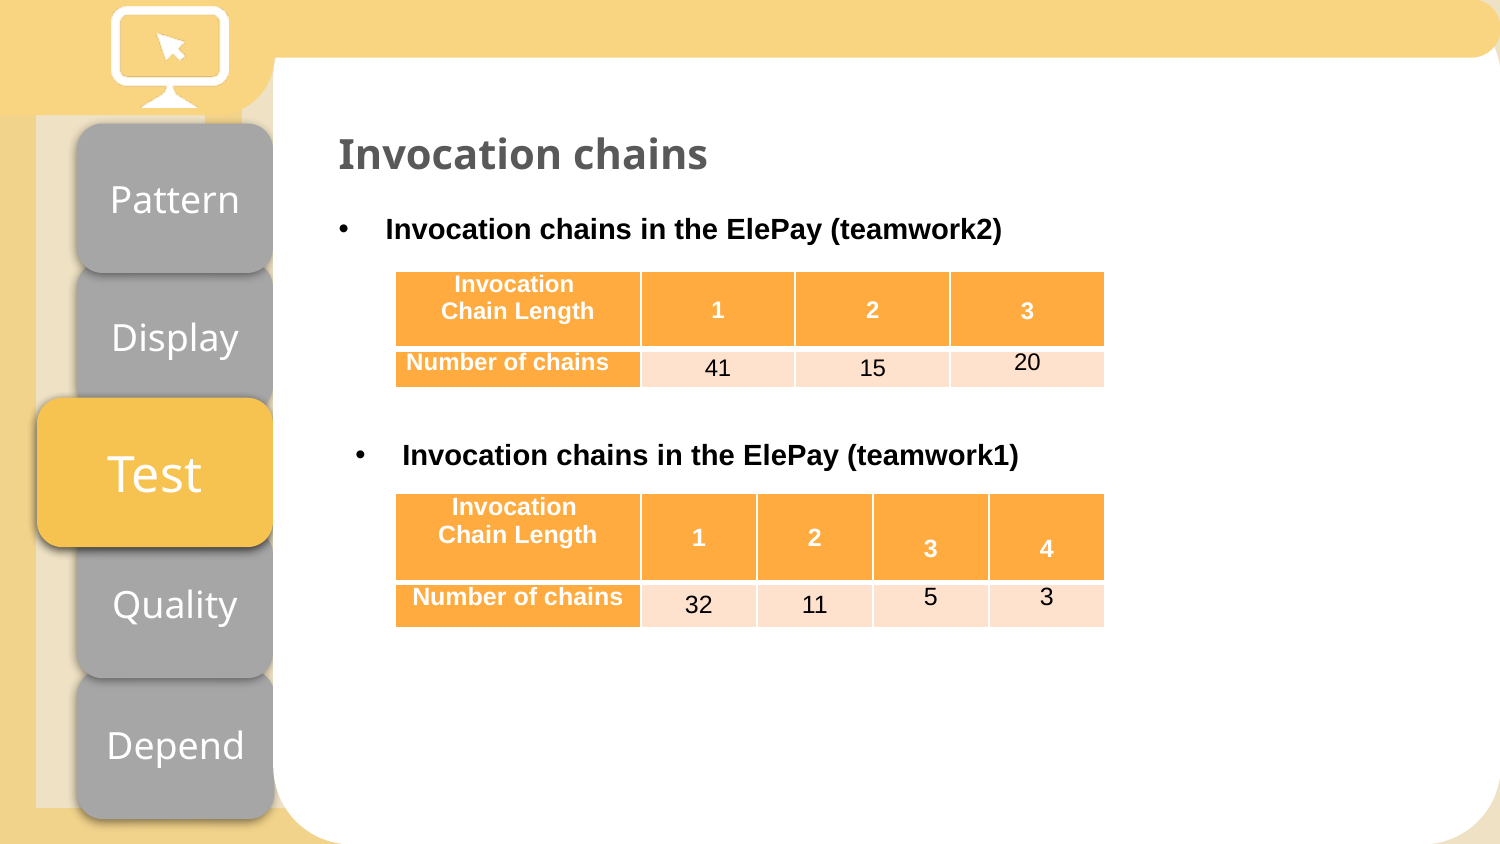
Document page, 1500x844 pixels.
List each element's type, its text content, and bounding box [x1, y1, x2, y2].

table_header 3 [951, 272, 1104, 346]
table_cell 32 [642, 585, 756, 627]
table_header 1 [642, 272, 794, 346]
table_cell Number of chains [396, 352, 640, 387]
table_header 1 [642, 494, 756, 580]
table_cell 3 [990, 585, 1104, 627]
table_header 2 [796, 272, 949, 346]
table_header Invocation Chain Length [396, 272, 640, 346]
text_box Invocation chains in the ElePay (teamwork2) [323, 195, 1500, 264]
picture [111, 6, 229, 108]
table_cell 20 [951, 352, 1104, 387]
table_header 4 [990, 494, 1104, 580]
text_box Invocation chains in the ElePay (teamwork1) [340, 421, 1500, 490]
table_cell 5 [874, 585, 988, 627]
table_header Invocation Chain Length [396, 494, 640, 580]
table_cell 15 [796, 352, 949, 387]
table_cell 41 [642, 352, 794, 387]
table_header 2 [758, 494, 872, 580]
text_box Invocation chains [323, 113, 1500, 195]
table_cell 11 [758, 585, 872, 627]
table_header 3 [874, 494, 988, 580]
table_cell Number of chains [396, 585, 640, 627]
